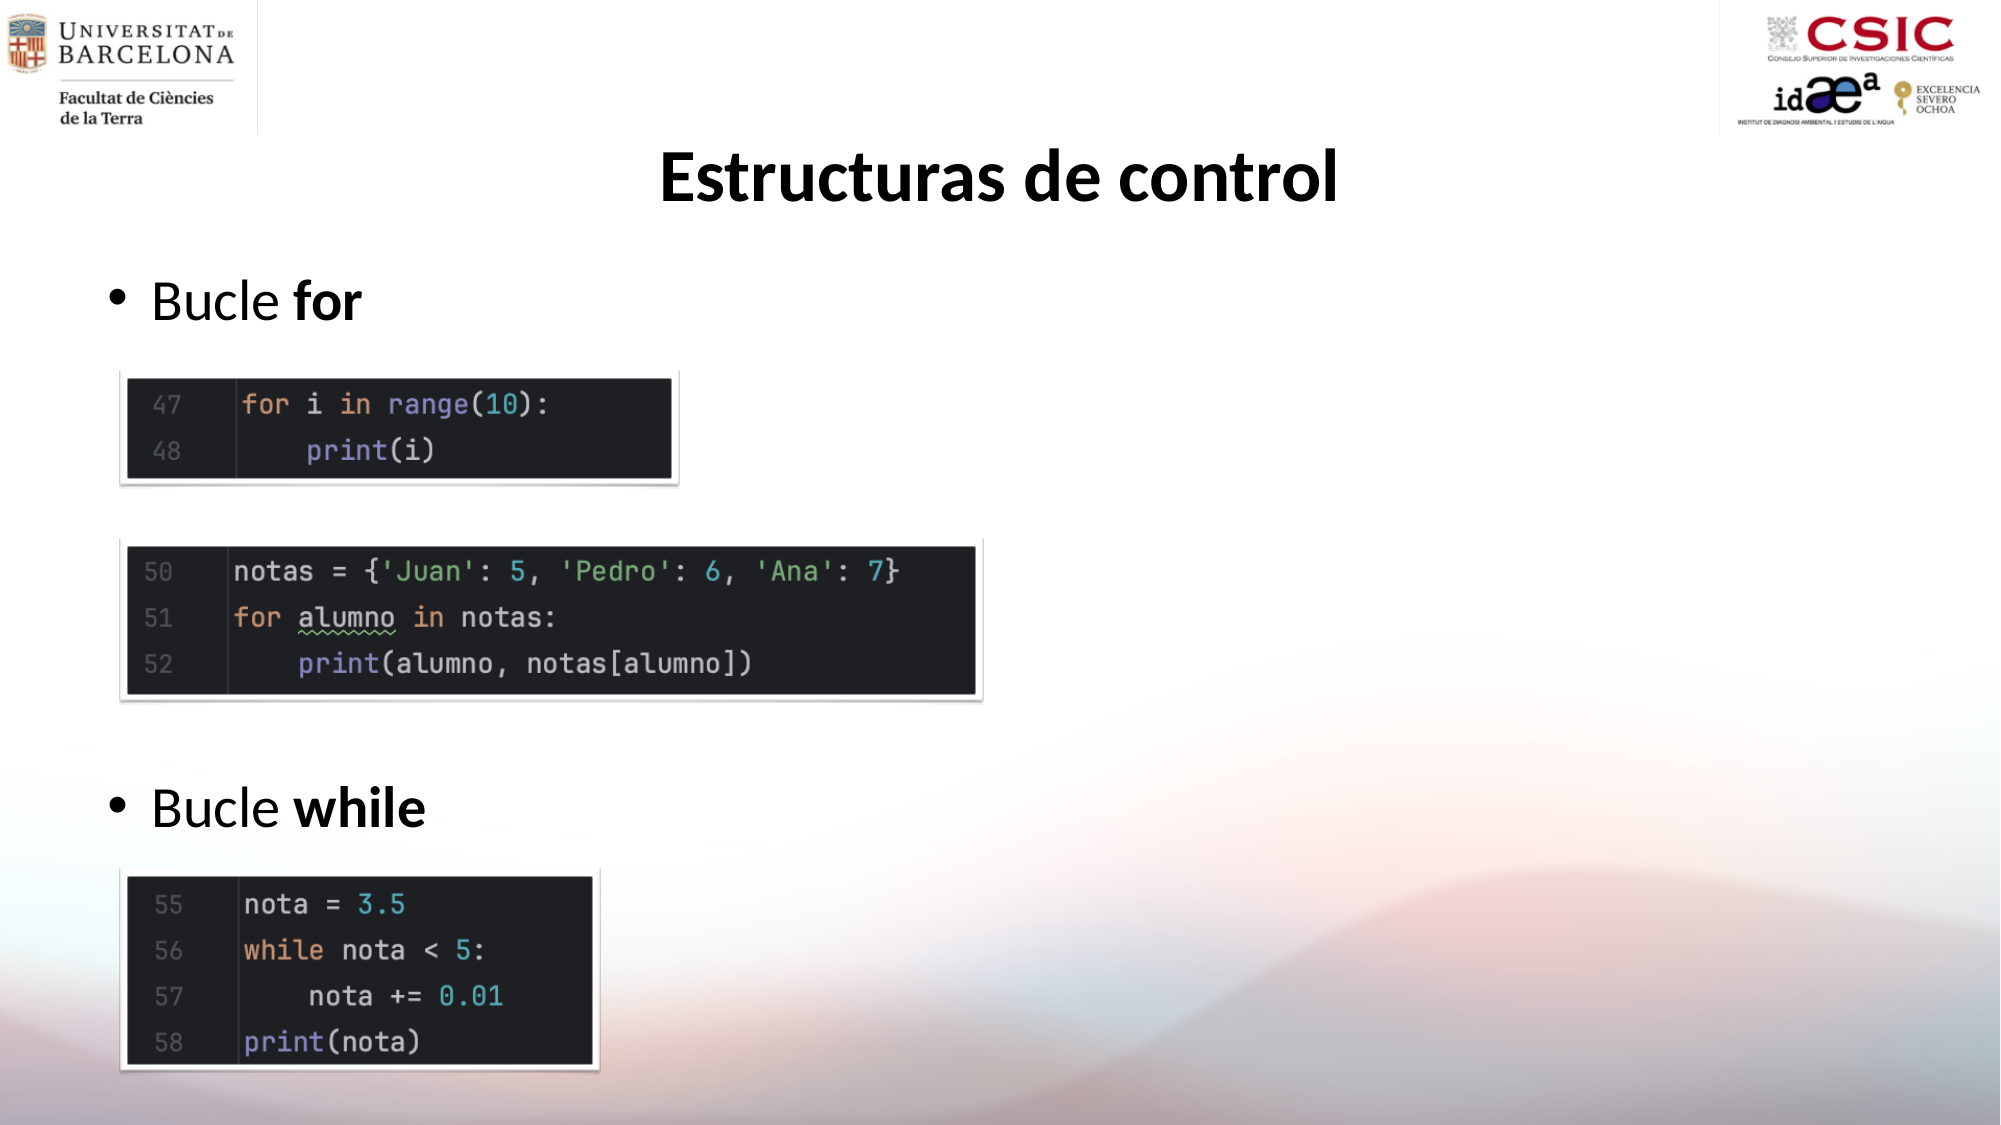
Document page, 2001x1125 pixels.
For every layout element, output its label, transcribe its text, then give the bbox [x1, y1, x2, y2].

title Estructuras de control [99, 102, 1901, 240]
list Bucle for Bucle while [99, 253, 1901, 1086]
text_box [118, 867, 603, 1075]
picture [0, 0, 2001, 1125]
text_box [118, 537, 986, 705]
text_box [118, 369, 682, 489]
